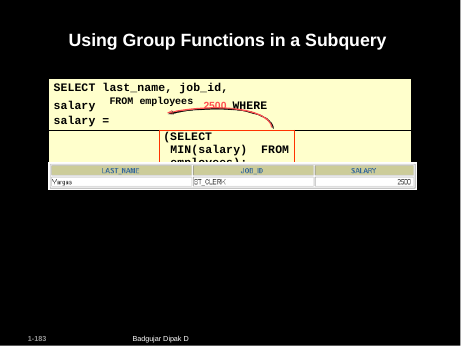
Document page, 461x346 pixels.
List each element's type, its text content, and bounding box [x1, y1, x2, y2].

text_box Badgujar Dipak D [130, 331, 327, 343]
picture [47, 162, 417, 190]
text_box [161, 107, 274, 129]
title Using Group Functions in a Subquery [66, 26, 394, 77]
text_box 1-183 [25, 331, 50, 343]
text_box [48, 78, 417, 162]
